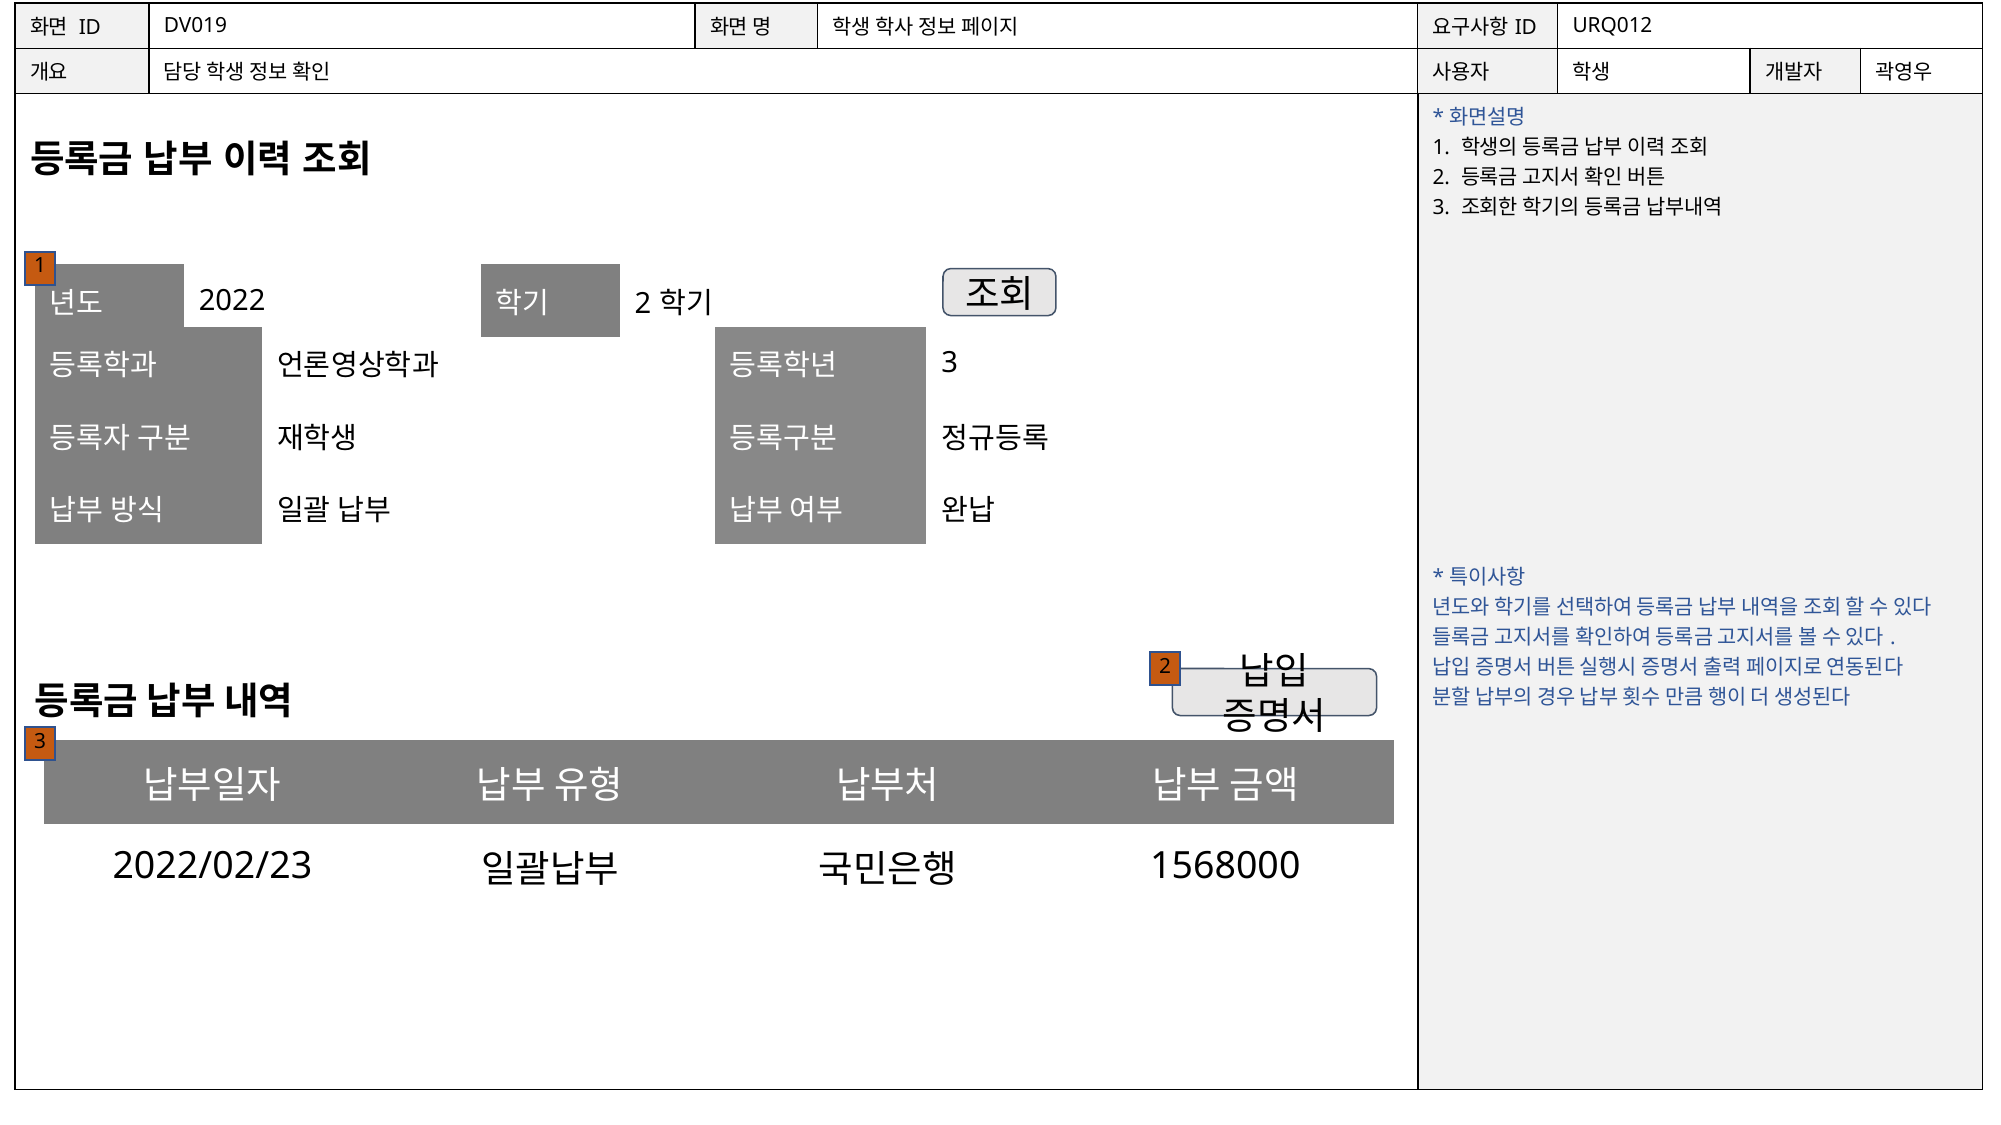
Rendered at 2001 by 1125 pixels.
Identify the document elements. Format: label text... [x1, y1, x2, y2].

table_cell 재학생 [262, 399, 715, 472]
table_cell 1568000 [1057, 824, 1394, 908]
table_header 년도 [35, 264, 184, 337]
table_header URQ012 [1558, 4, 1982, 48]
table_cell 일괄납부 [381, 824, 719, 908]
text_box 1 [25, 252, 55, 285]
table_header 납부 유형 [381, 740, 719, 824]
text_box 납입 증명서 [1172, 668, 1377, 716]
table_cell 개발자 [1751, 49, 1860, 93]
table_header 등록학년 [715, 337, 926, 399]
table_cell *화면설명 1. 학생의 등록금 납부 이력 조회 2. 등록금 고지서 확인 버튼 3. 조회한 학기의 등록금 납부내역 *특이사항 년도와 학기를 선택하여 등록금 납부 내역을 조회 할 수 있다 들록금 고지서를 확인하여 등록금 고지서를 볼 수 있다. 납입 증명서 버튼 실행시 증명서 출력 페이지로 연동된다 분할 납부의 경우 납부 횟수 만큼 행이 더 생성된다 [1419, 94, 1982, 1089]
table_header 2022 [184, 264, 481, 337]
table_cell 납부 방식 [35, 472, 262, 544]
table_cell 등록금 납부 이력 조회 [16, 94, 1417, 1089]
table_cell 개요 [16, 49, 148, 93]
table_cell 완납 [926, 472, 1394, 544]
table_cell 국민은행 [719, 824, 1057, 908]
table_header 등록학과 [35, 337, 262, 399]
table_header 납부 금액 [1057, 740, 1394, 824]
table_cell 학생 [1558, 49, 1749, 93]
table_cell 정규등록 [926, 399, 1394, 472]
table_cell 등록구분 [715, 399, 926, 472]
table_cell 곽영우 [1861, 49, 1982, 93]
table_header 학기 [481, 264, 620, 337]
table_cell 등록자 구분 [35, 399, 262, 472]
table_header 화면 명 [696, 4, 817, 48]
table_header 2학기 [620, 264, 926, 337]
table_header 3 [926, 327, 1394, 399]
table_cell 2022/02/23 [44, 824, 381, 908]
table_header 요구사항ID [1418, 4, 1557, 48]
table_header 납부처 [719, 740, 1057, 824]
text_box 조회 [942, 268, 1056, 316]
text_box 등록금 납부 내역 [34, 668, 657, 730]
table_header 화면 ID [16, 4, 148, 48]
text_box 3 [25, 727, 55, 760]
table_header 언론영상학과 [262, 337, 715, 399]
table_header 납부일자 [44, 740, 381, 824]
table_cell 사용자 [1418, 49, 1557, 93]
table_cell 일괄 납부 [262, 472, 715, 544]
text_box 2 [1150, 652, 1180, 685]
table_header DV019 [150, 4, 694, 48]
table_cell 담당 학생 정보 확인 [150, 49, 1417, 93]
table_cell 납부 여부 [715, 472, 926, 544]
table_header 학생 학사 정보 페이지 [818, 4, 1417, 48]
